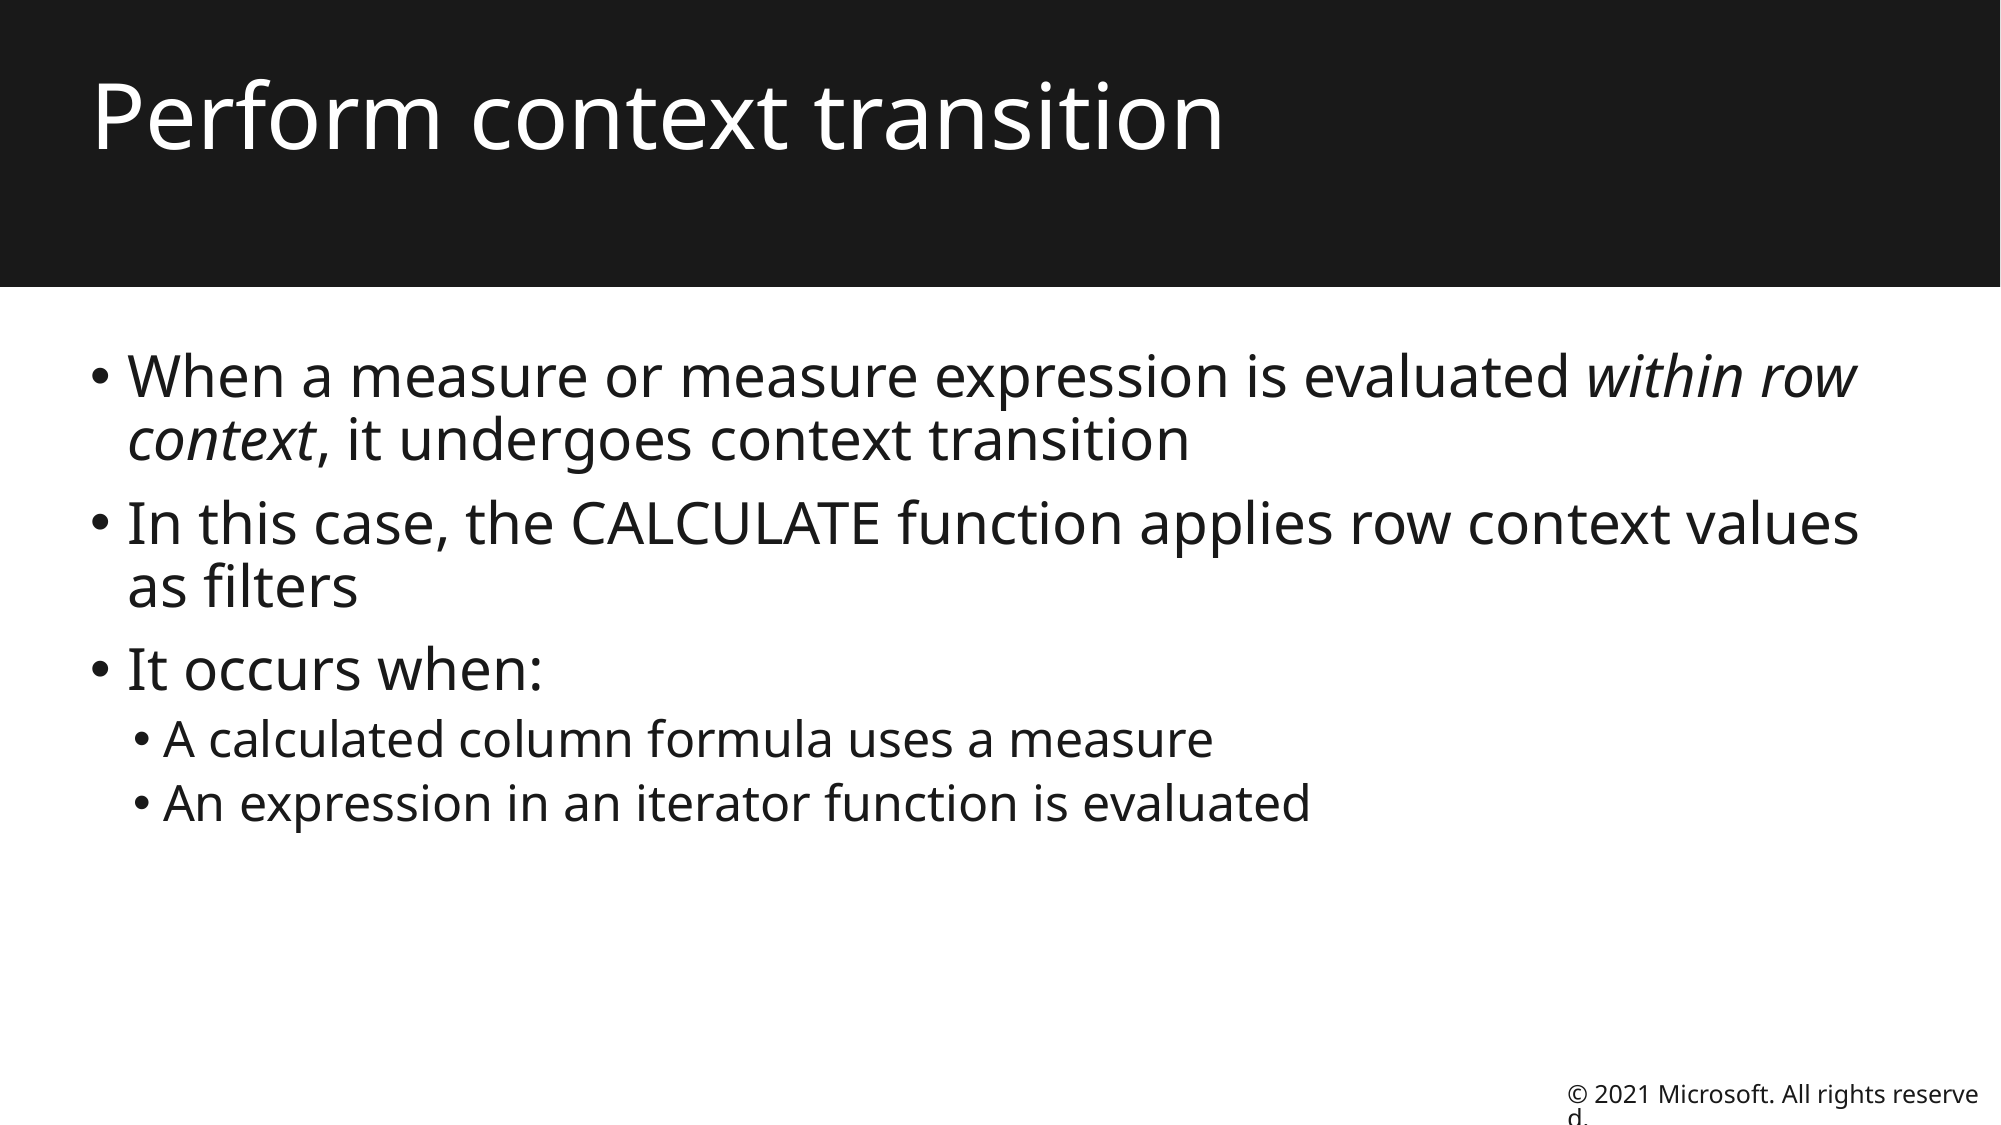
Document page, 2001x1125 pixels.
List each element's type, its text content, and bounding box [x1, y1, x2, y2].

list When a measure or measure expression is evaluated within row context, it undergoes context transition In this case, the CALCULATE function applies row context values as filters It occurs when: A calculated column formula uses a measure An expression in an iterator function is evaluated [75, 339, 1919, 1125]
footer © 2021 Microsoft. All rights reserved. [1552, 1065, 2000, 1125]
title Perform context transition [75, 63, 1919, 178]
